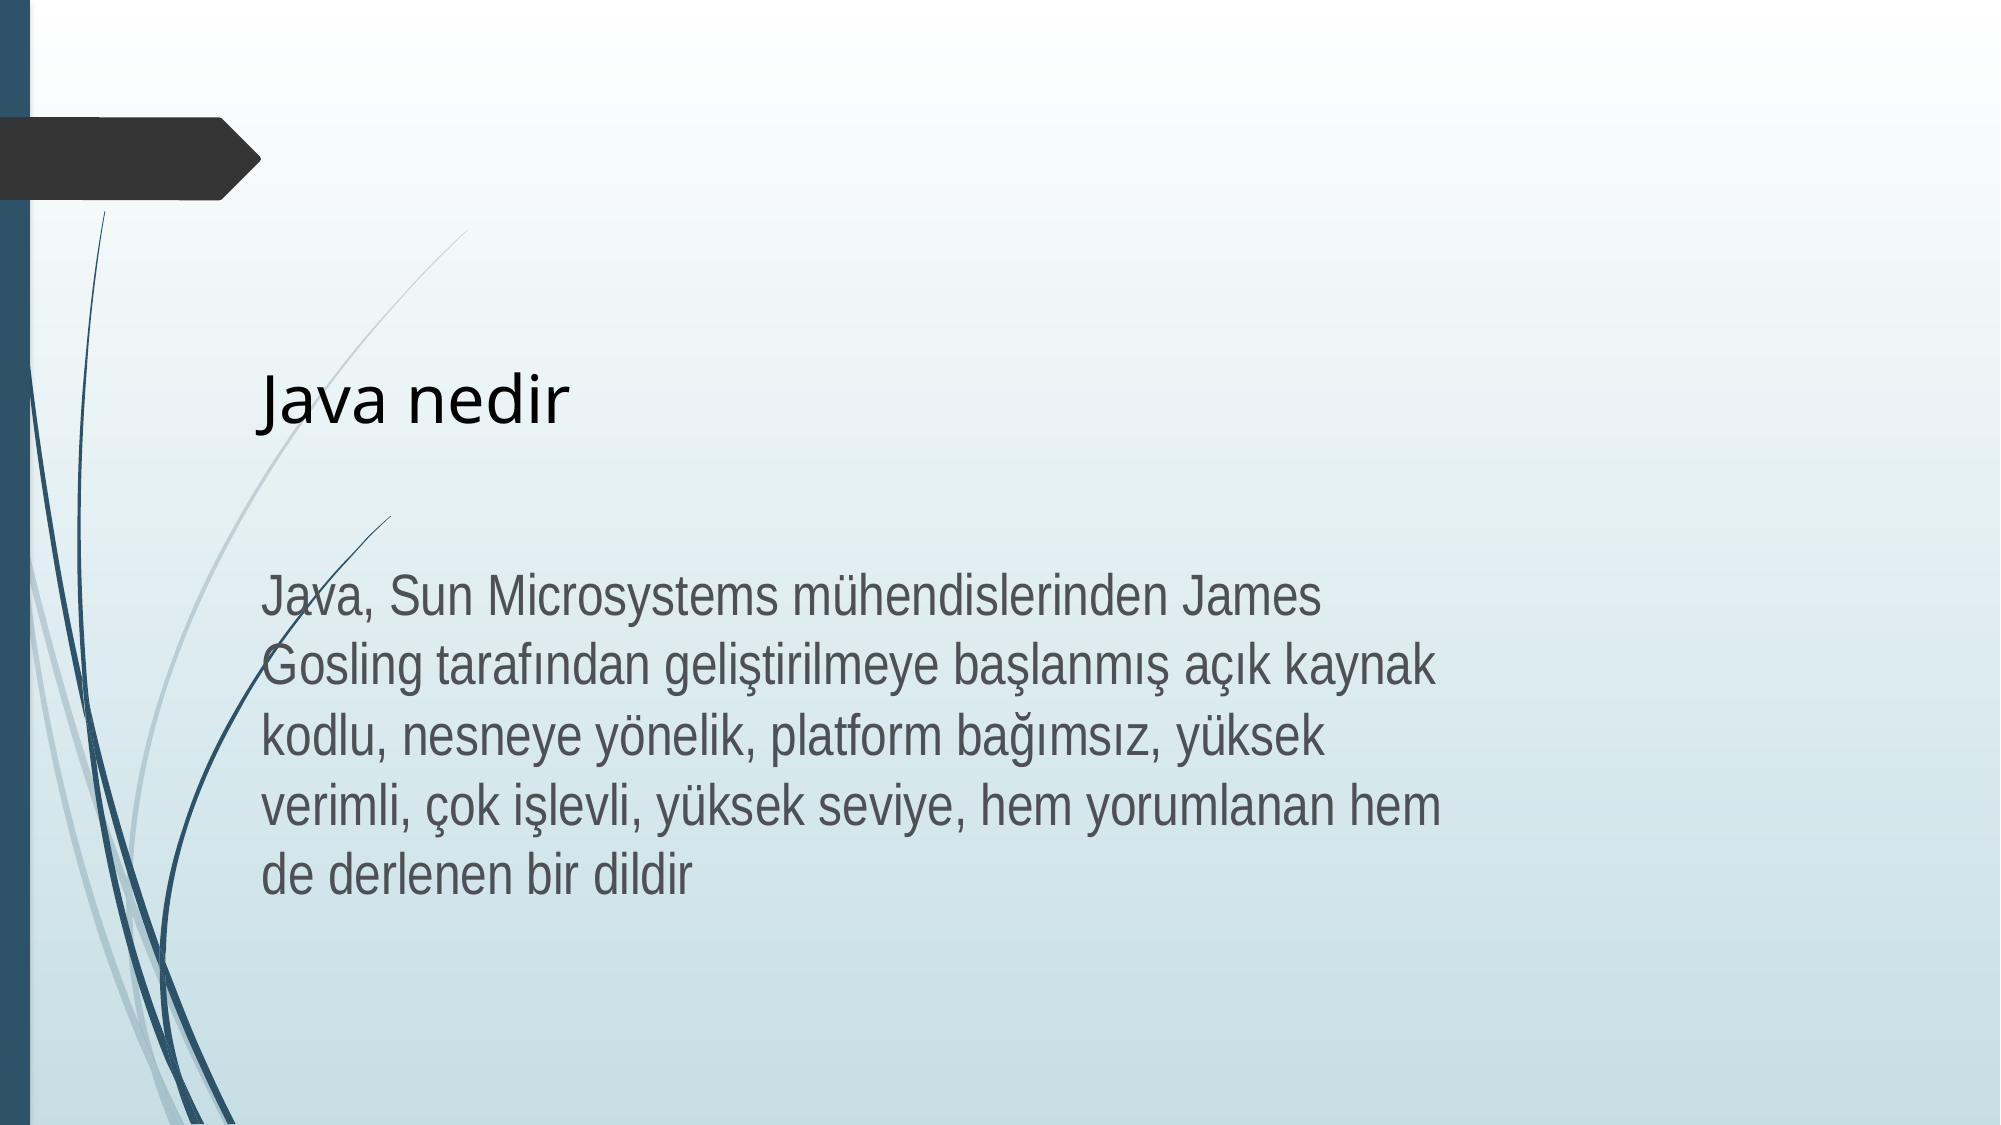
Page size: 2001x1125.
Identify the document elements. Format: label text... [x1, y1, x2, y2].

text_box Java nedir [247, 349, 868, 445]
text_box Java, Sun Microsystems mühendislerinden James Gosling tarafından geliştirilmeye başlanmış açık kaynak kodlu, nesneye yönelik, platform bağımsız, yüksek verimli, çok işlevli, yüksek seviye, hem yorumlanan hem de derlenen bir dildir [247, 549, 1492, 914]
